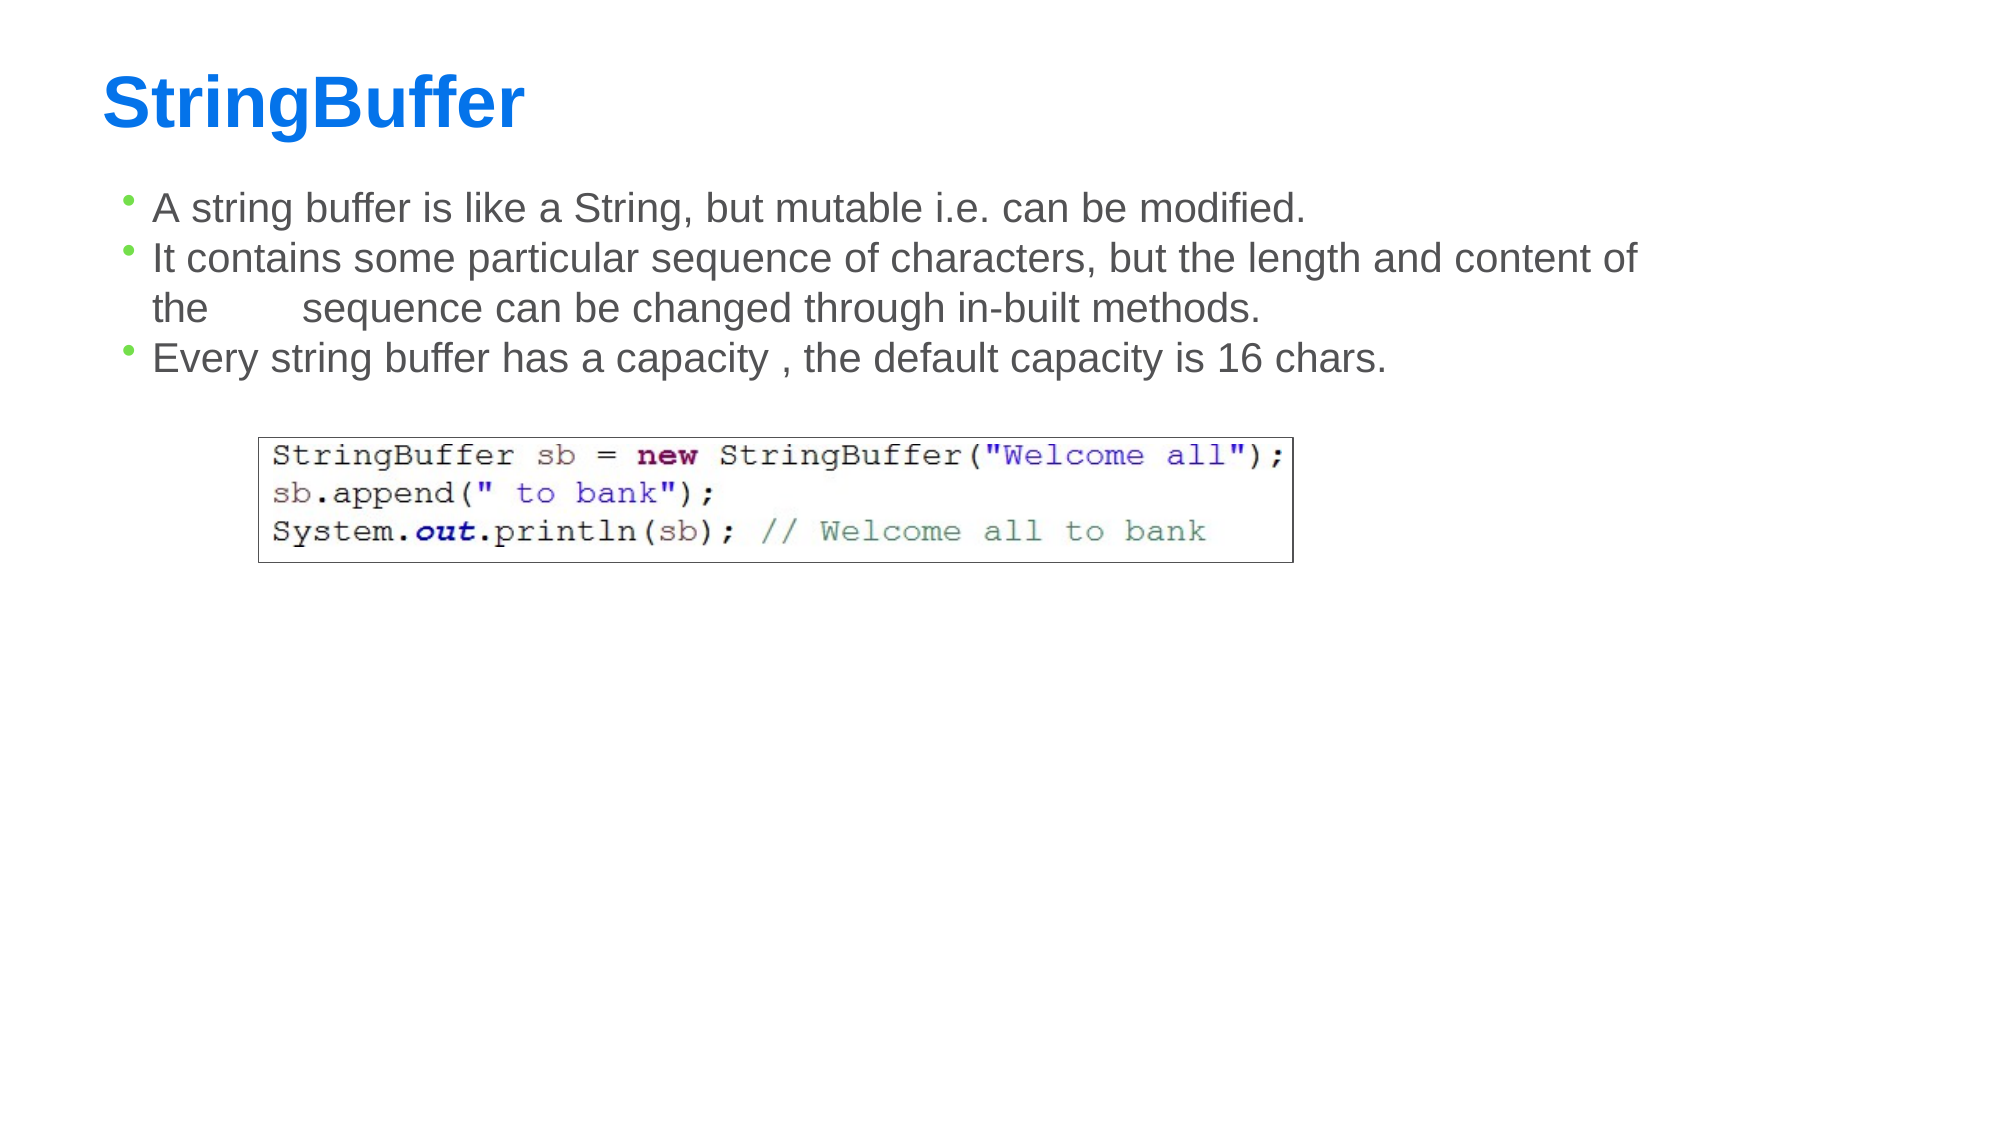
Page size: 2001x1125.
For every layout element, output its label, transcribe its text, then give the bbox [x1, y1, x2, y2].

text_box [257, 436, 1295, 564]
text_box A string buffer is like a String, but mutable i.e. can be modified. It contains some particular sequence of characters, but the length and content of the sequence can be changed through in-built methods. Every string buffer has a capacity , the default capacity is 16 chars. [119, 178, 1704, 381]
title StringBuffer [100, 52, 1661, 243]
